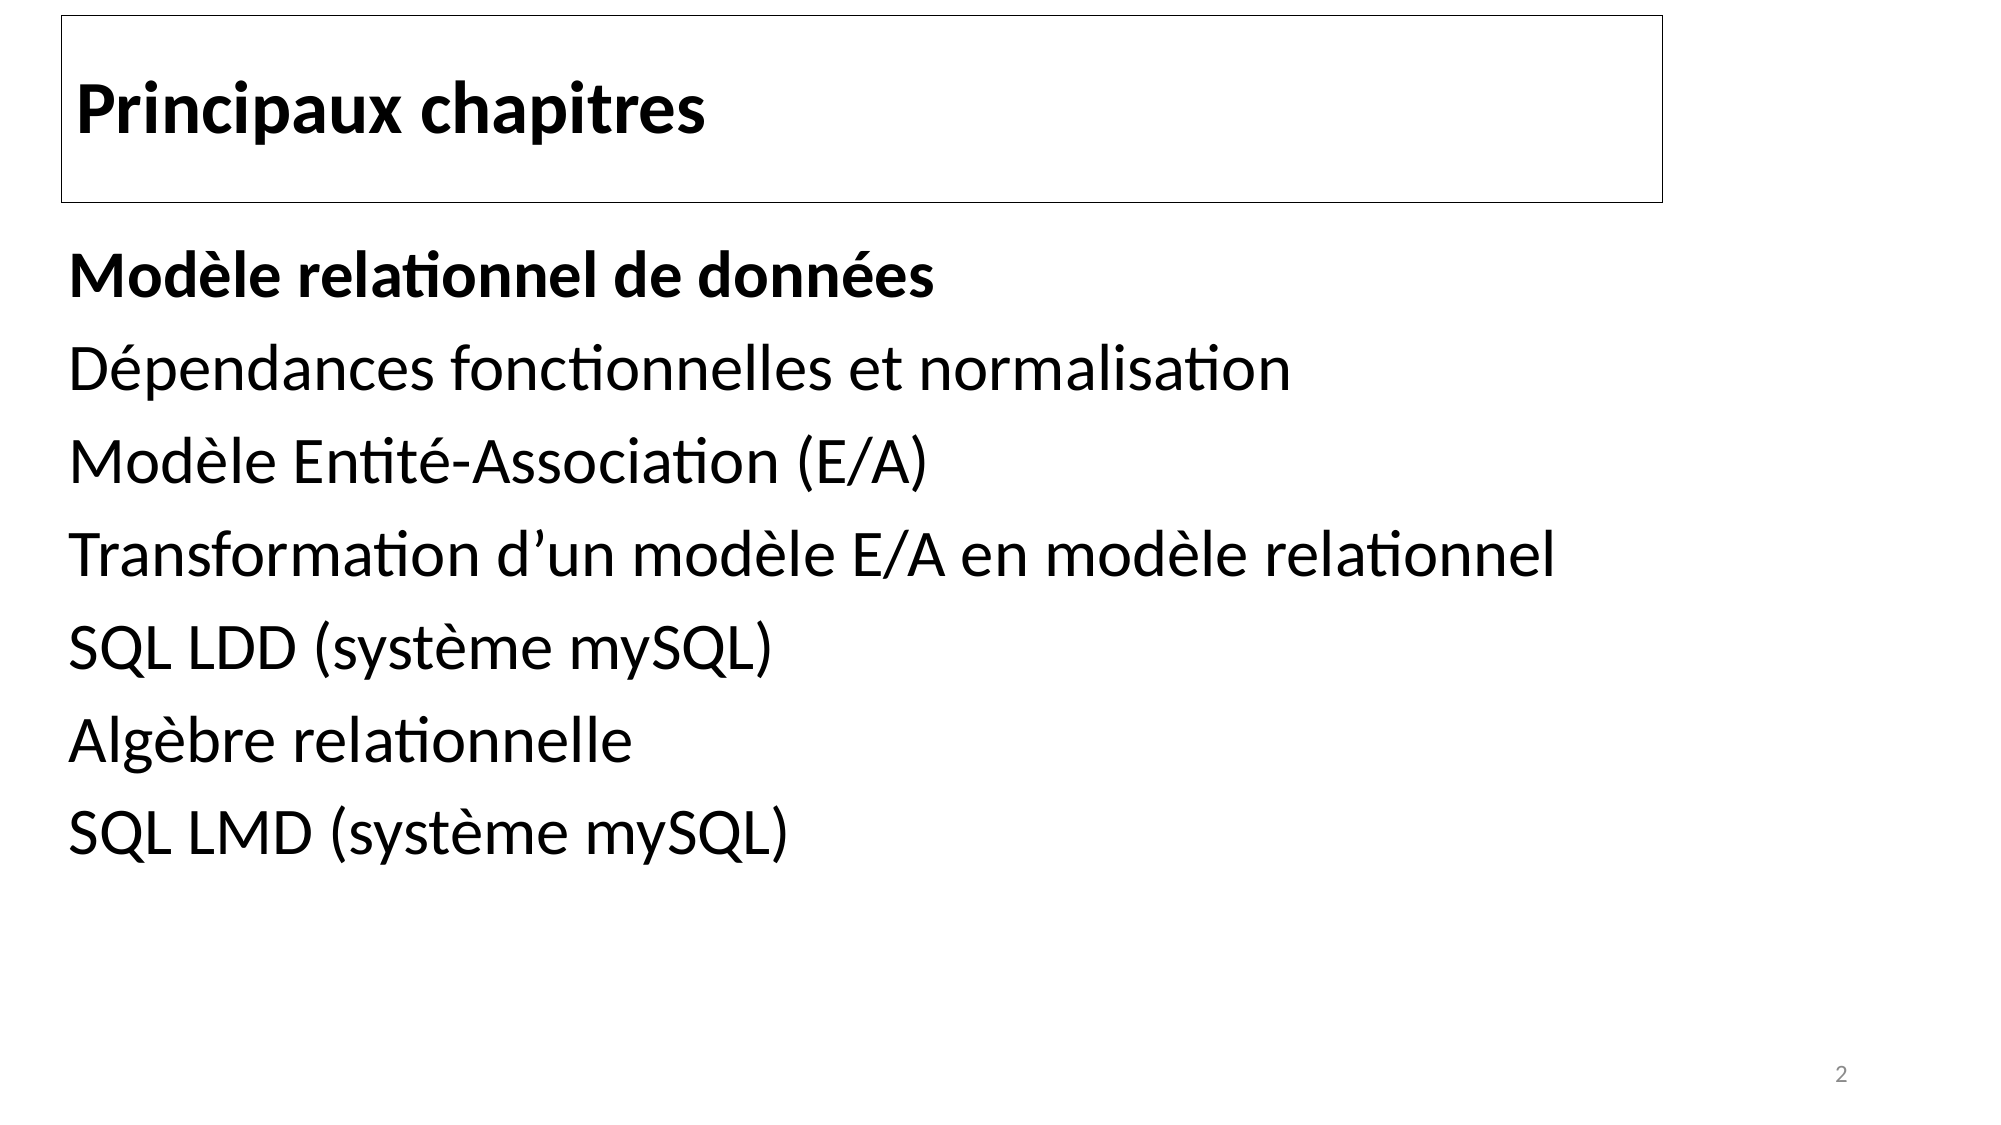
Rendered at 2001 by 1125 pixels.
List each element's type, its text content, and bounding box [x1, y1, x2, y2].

text_box Principaux chapitres [61, 15, 1663, 203]
text_box Modèle relationnel de données Dépendances fonctionnelles et normalisation Modèle Entité-Association (E/A) Transformation d’un modèle E/A en modèle relationnel SQL LDD (système mySQL) Algèbre relationnelle SQL LMD (système mySQL) [54, 232, 1700, 1103]
text_box 1 [1700, 1042, 1863, 1103]
